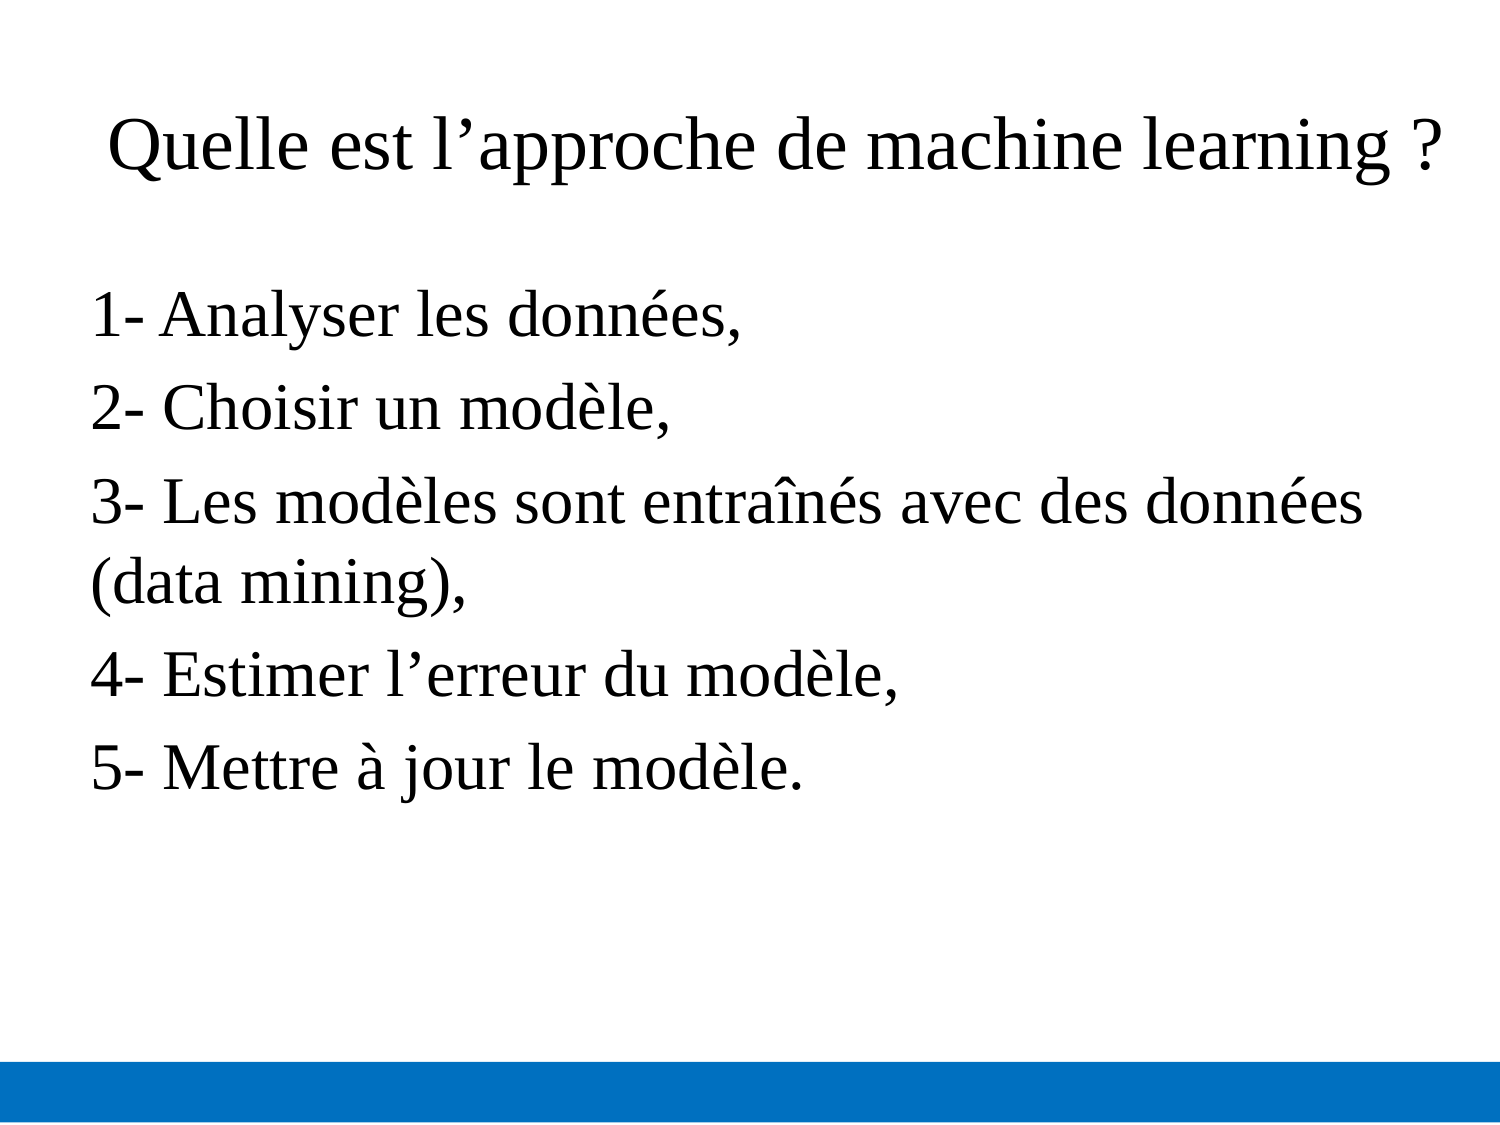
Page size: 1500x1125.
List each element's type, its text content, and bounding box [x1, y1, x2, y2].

title Quelle est l’approche de machine learning ? [75, 45, 1479, 233]
text_box [0, 1061, 1500, 1123]
list 1- Analyser les données, 2- Choisir un modèle, 3- Les modèles sont entraînés avec des données (data mining), 4- Estimer l’erreur du modèle, 5- Mettre à jour le modèle. [75, 262, 1425, 1005]
